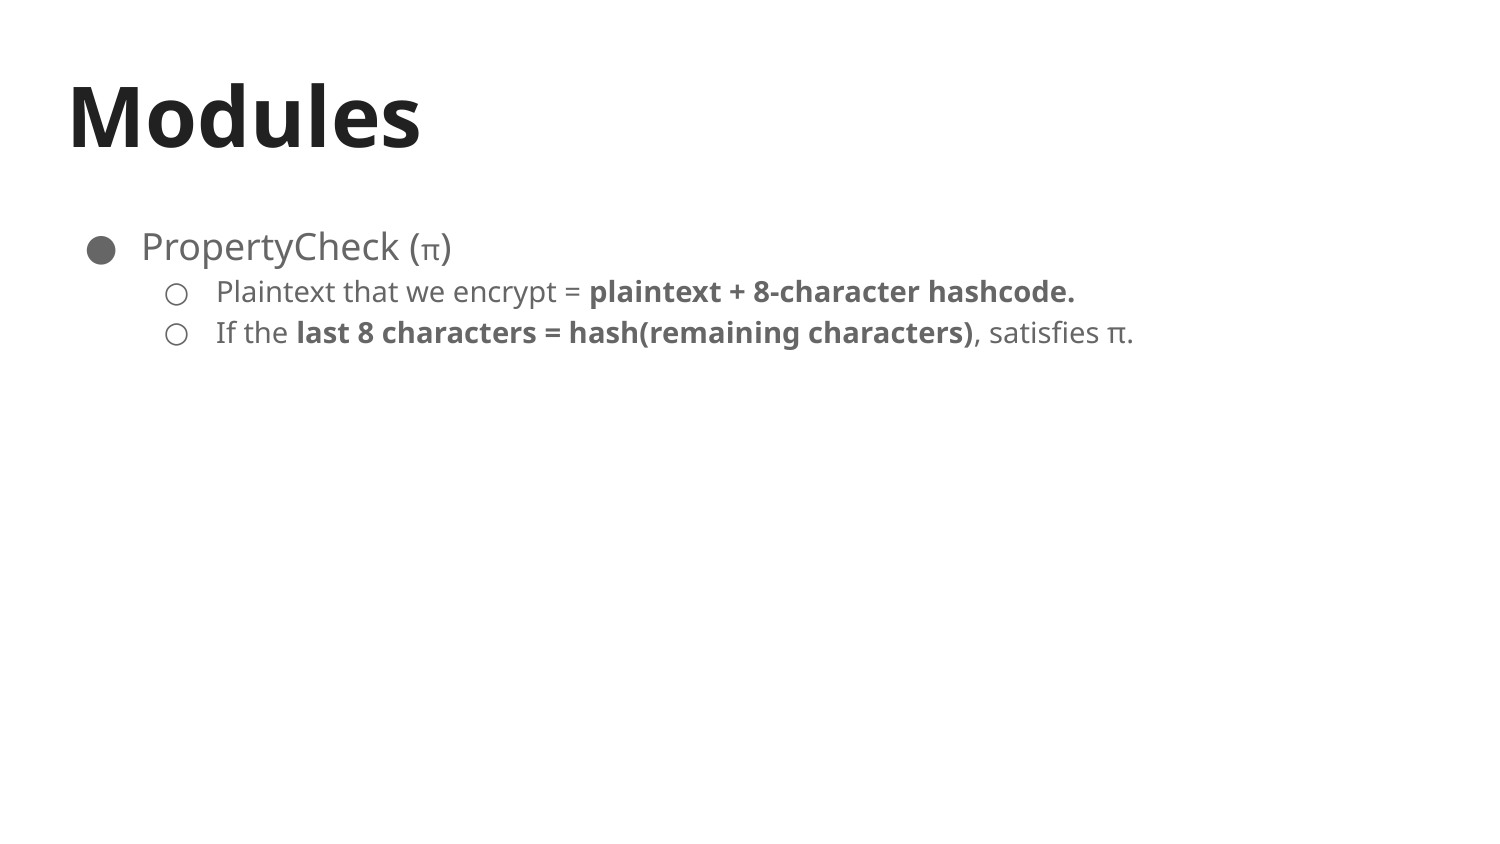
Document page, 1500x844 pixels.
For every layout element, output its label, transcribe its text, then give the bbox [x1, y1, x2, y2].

title Modules [51, 48, 1449, 180]
list PropertyCheck (π) Plaintext that we encrypt = plaintext + 8-character hashcode. If the last 8 characters = hash(remaining characters), satisfies π. [51, 201, 1449, 750]
